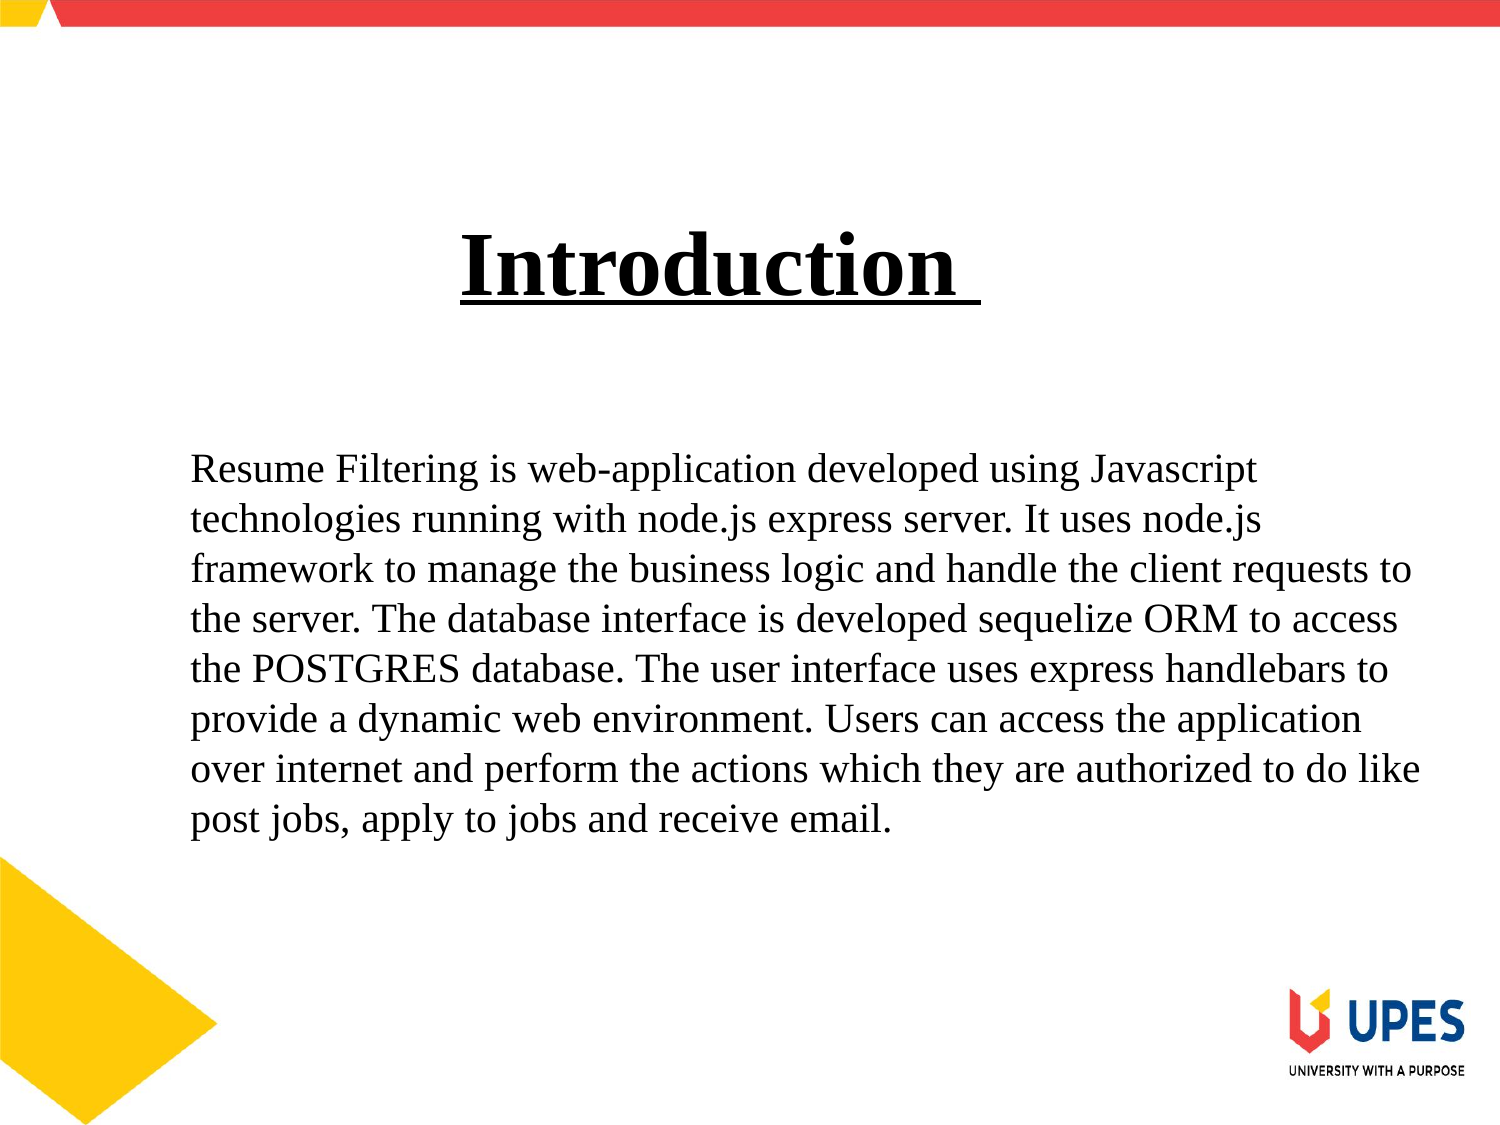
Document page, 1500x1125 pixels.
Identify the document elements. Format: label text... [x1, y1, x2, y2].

picture [0, 0, 1500, 1125]
text_box Resume Filtering is web-application developed using Javascript technologies running with node.js express server. It uses node.js framework to manage the business logic and handle the client requests to the server. The database interface is developed sequelize ORM to access the POSTGRES database. The user interface uses express handlebars to provide a dynamic web environment. Users can access the application over internet and perform the actions which they are authorized to do like post jobs, apply to jobs and receive email. [175, 433, 1453, 909]
text_box Introduction [76, 196, 1365, 321]
